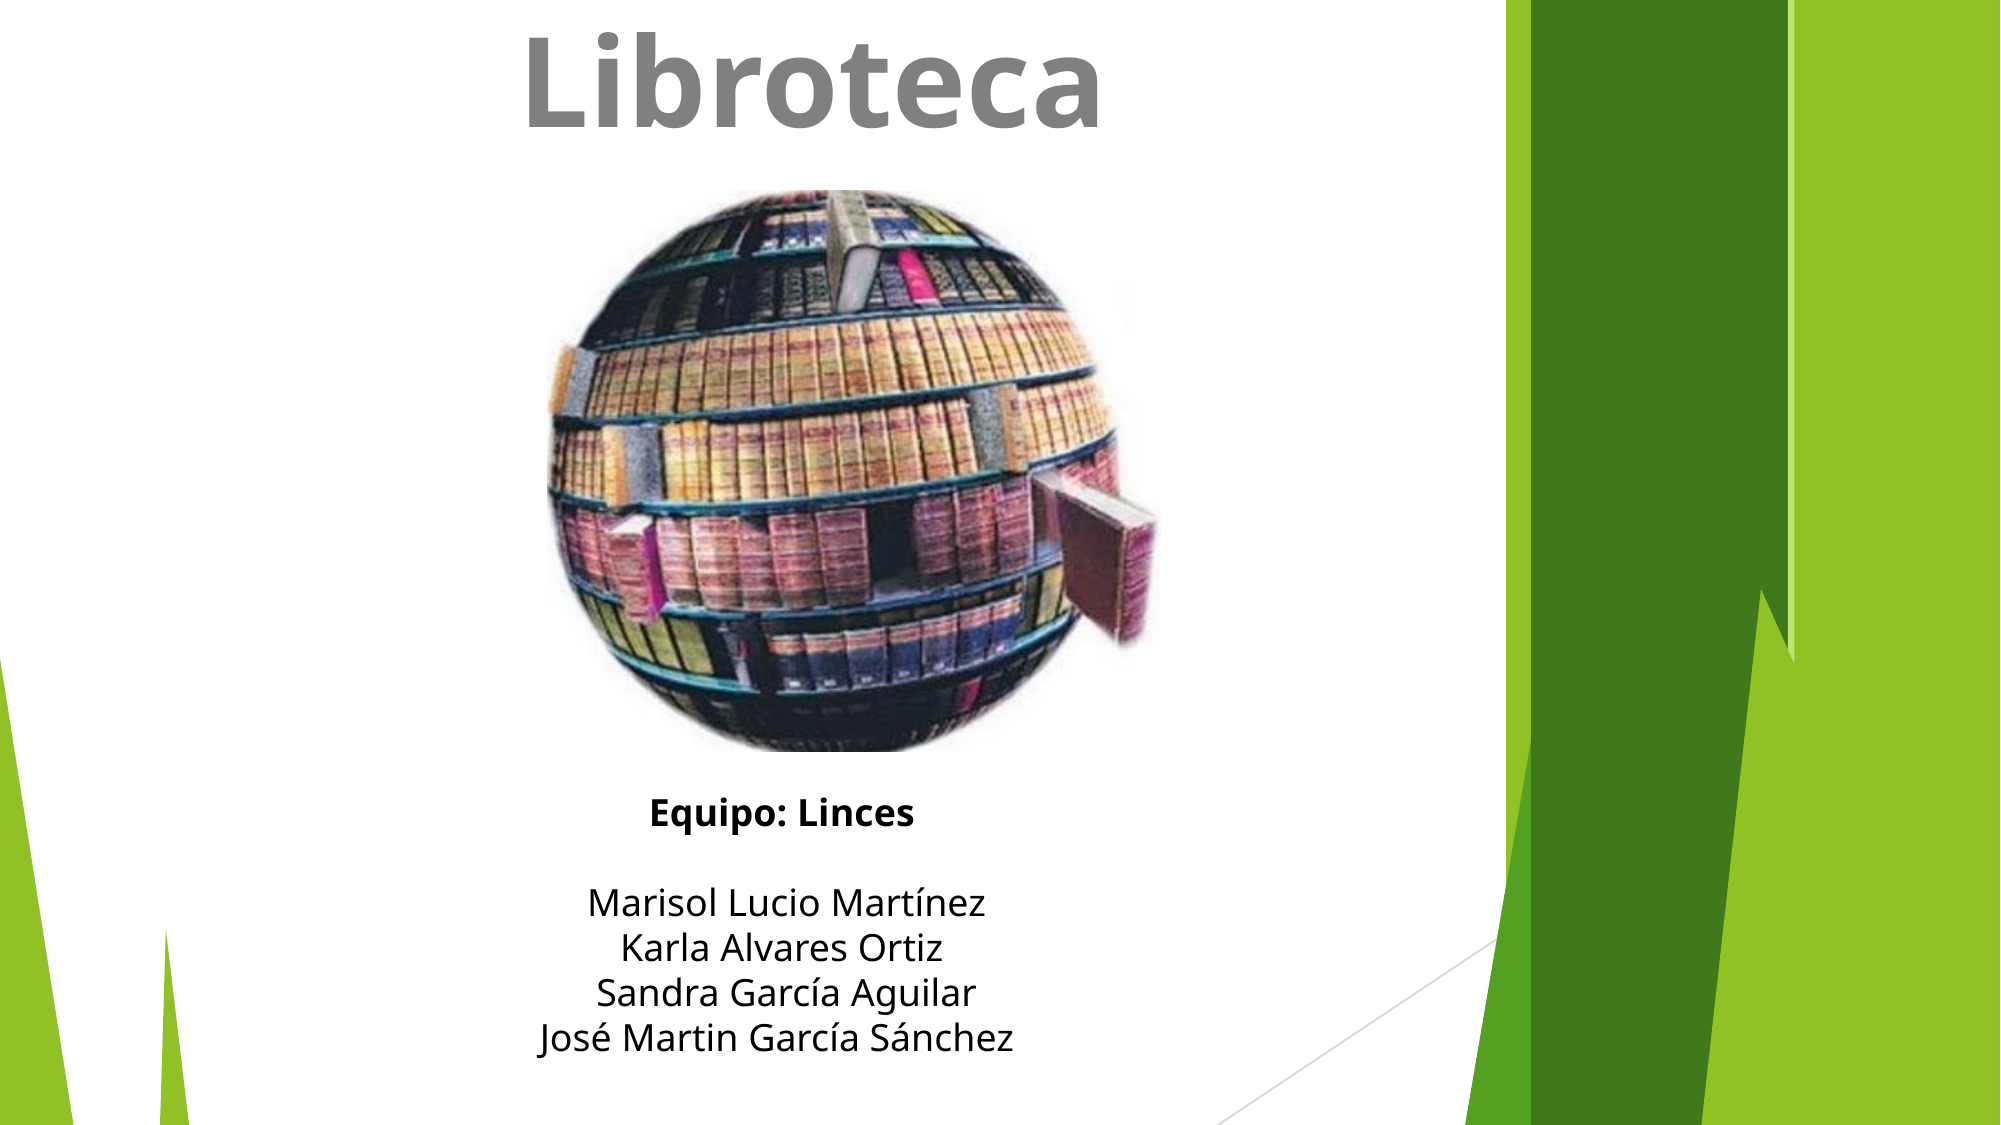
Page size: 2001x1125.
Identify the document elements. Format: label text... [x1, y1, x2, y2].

text_box Equipo: Linces Marisol Lucio Martínez Karla Alvares Ortiz Sandra García Aguilar José Martin García Sánchez [24, 781, 1550, 1125]
text_box Libroteca [243, 29, 1416, 160]
picture [546, 189, 1161, 752]
